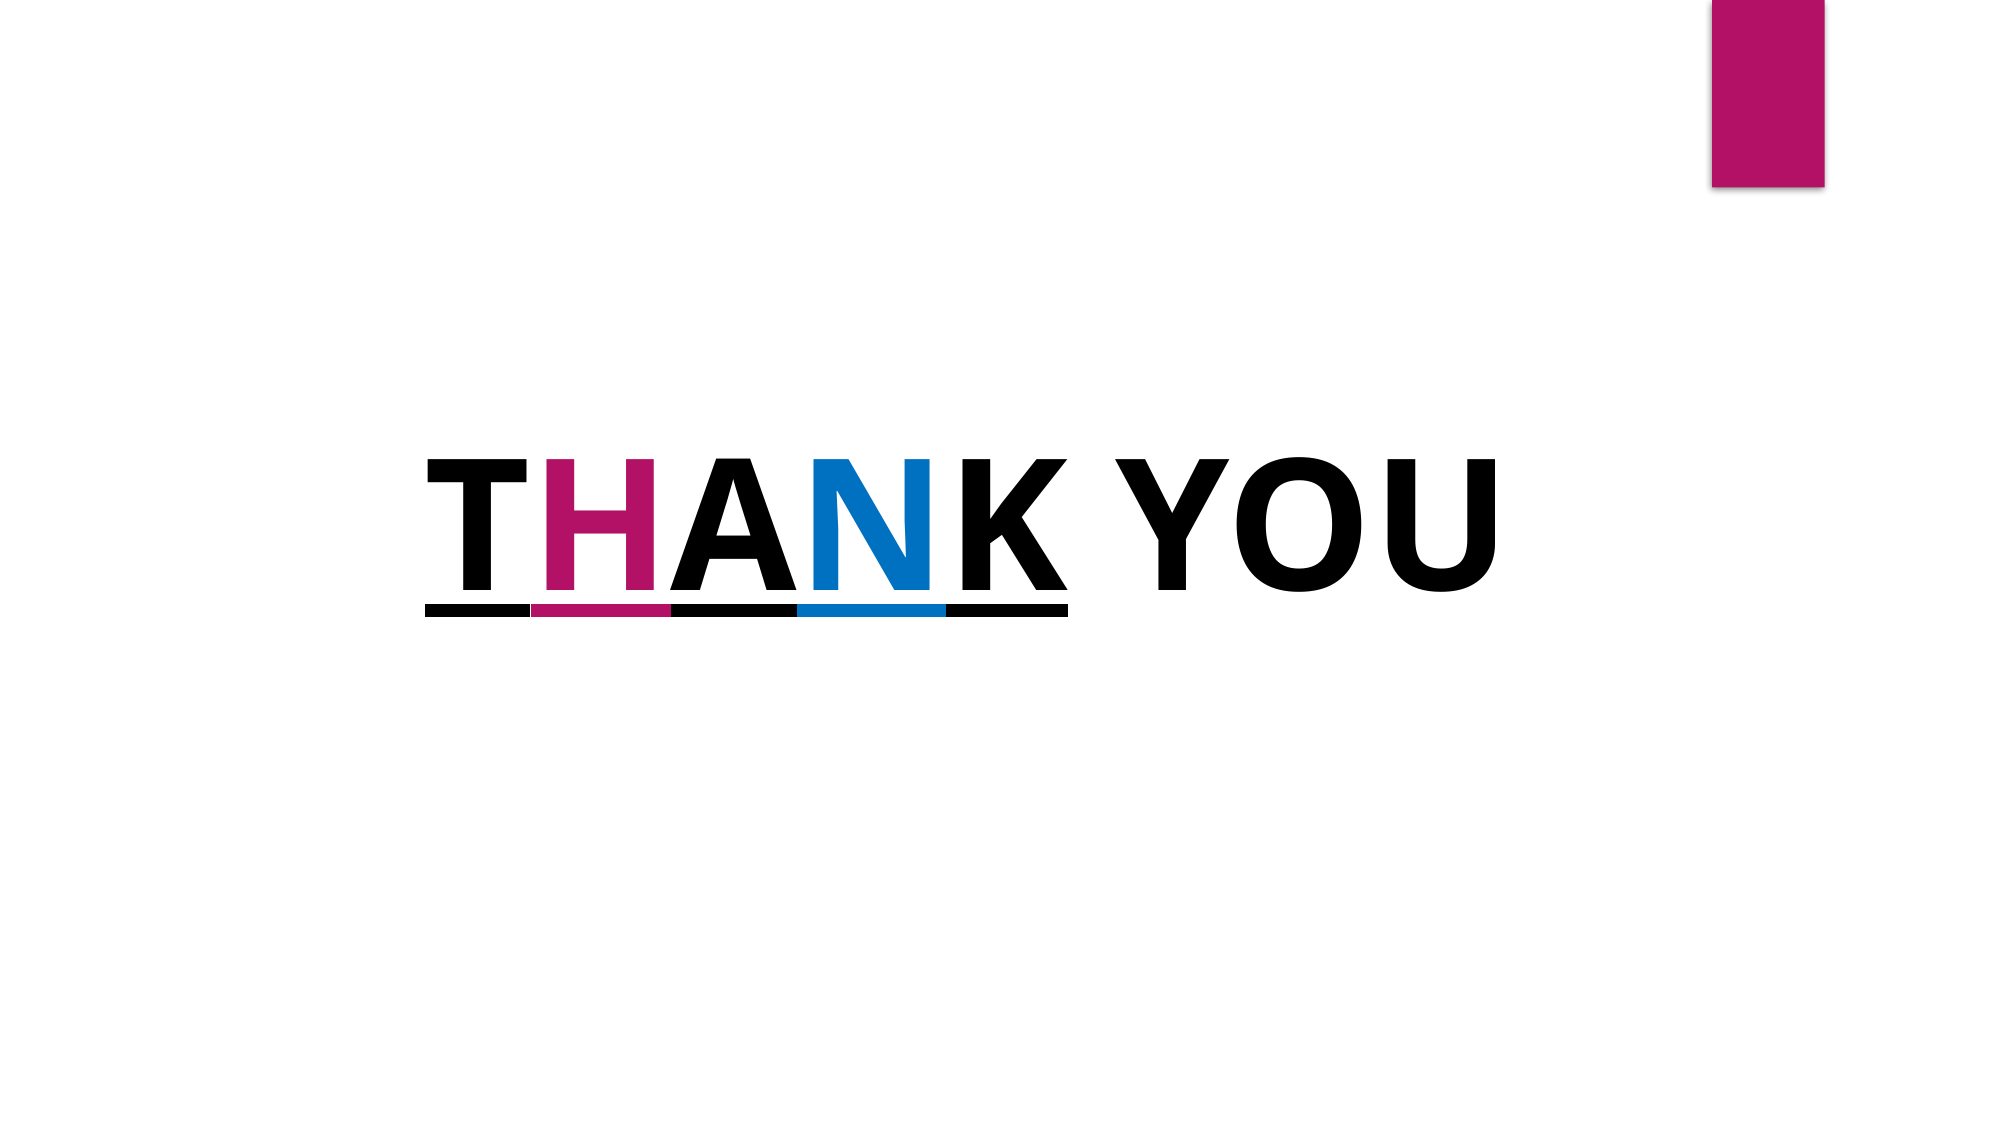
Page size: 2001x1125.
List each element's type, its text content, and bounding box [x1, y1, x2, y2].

text_box THANK YOU [409, 399, 1646, 634]
